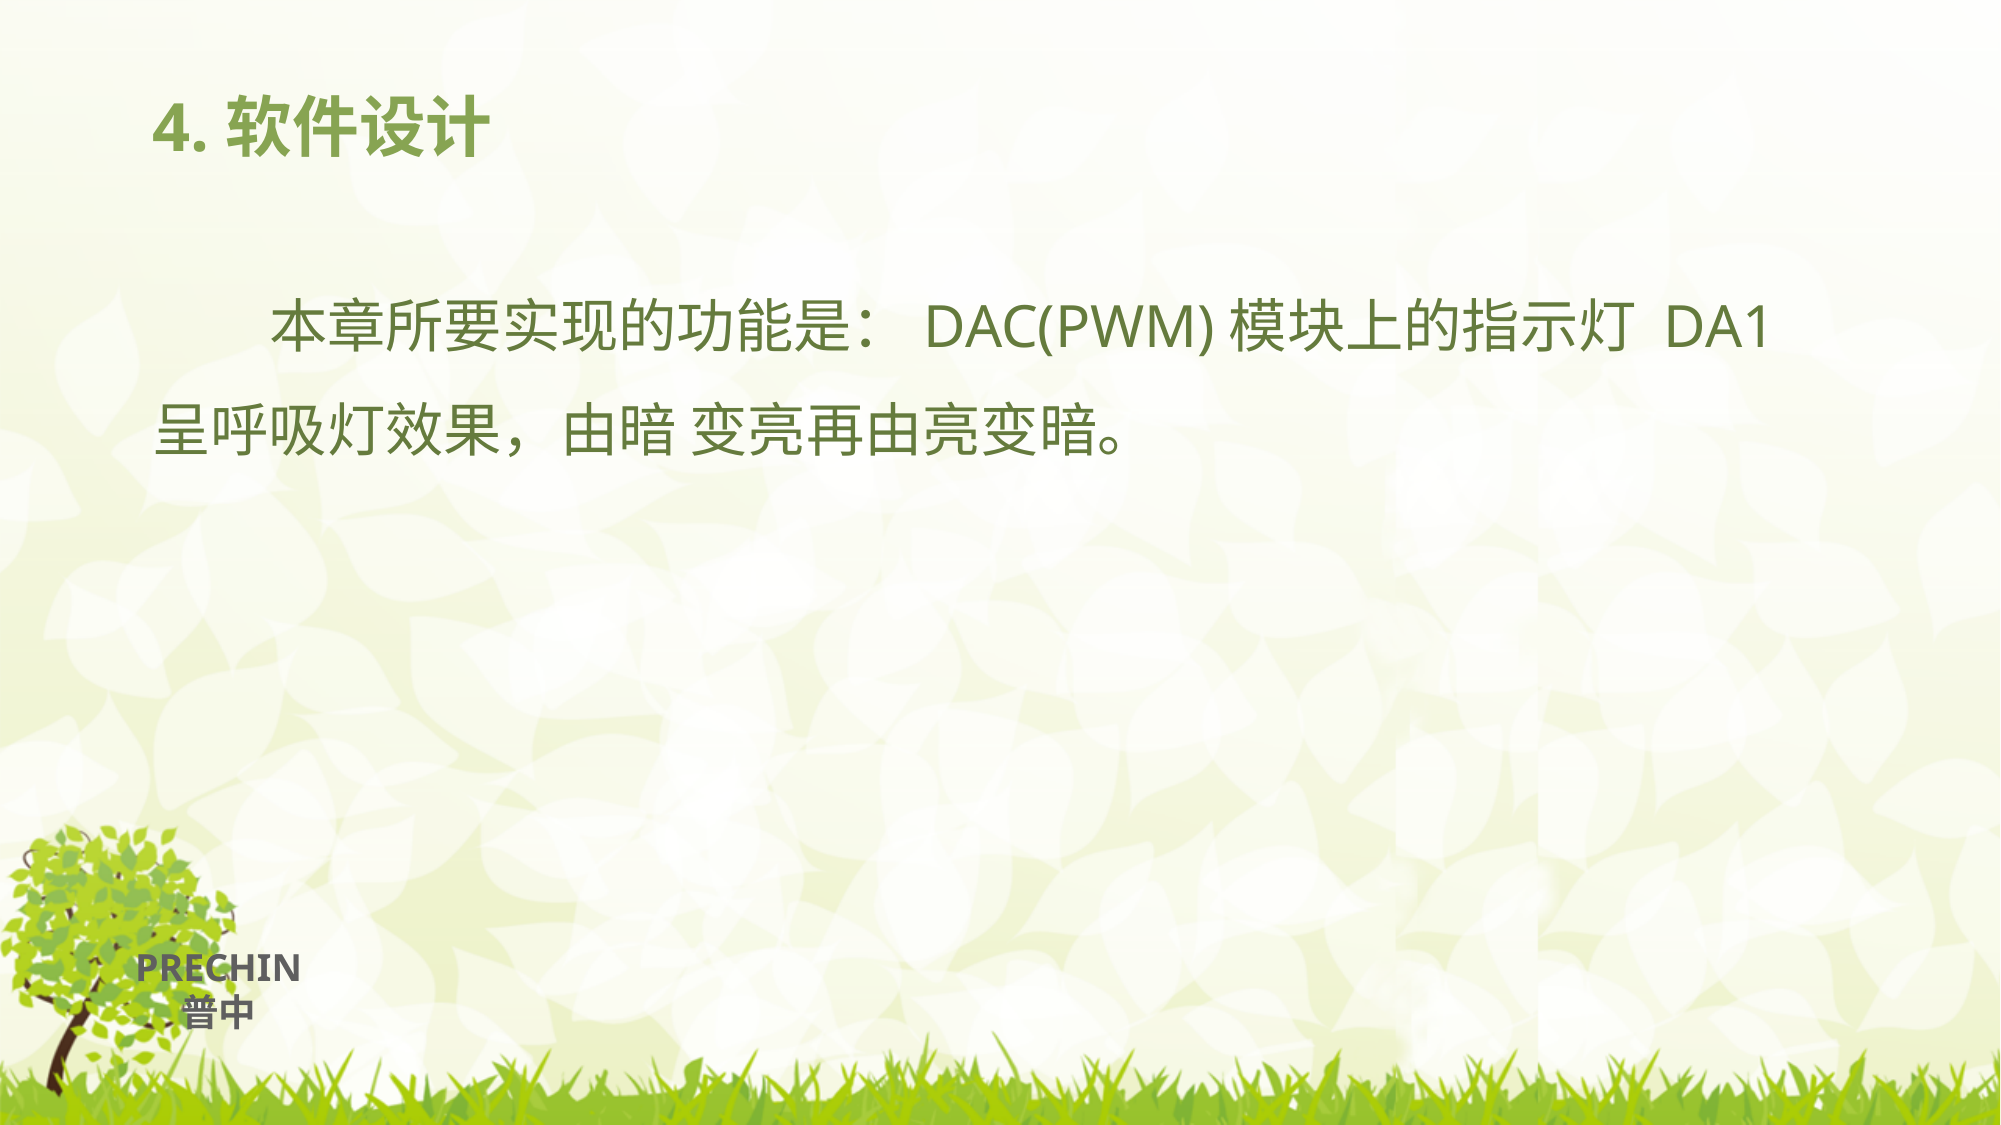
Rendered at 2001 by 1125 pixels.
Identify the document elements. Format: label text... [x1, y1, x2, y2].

picture [0, 0, 2001, 1125]
title 4.软件设计 [137, 59, 1863, 200]
list 本章所要实现的功能是：DAC(PWM)模块上的指示灯 DA1 呈呼吸灯效果，由暗 变亮再由亮变暗。 [137, 246, 1863, 1041]
